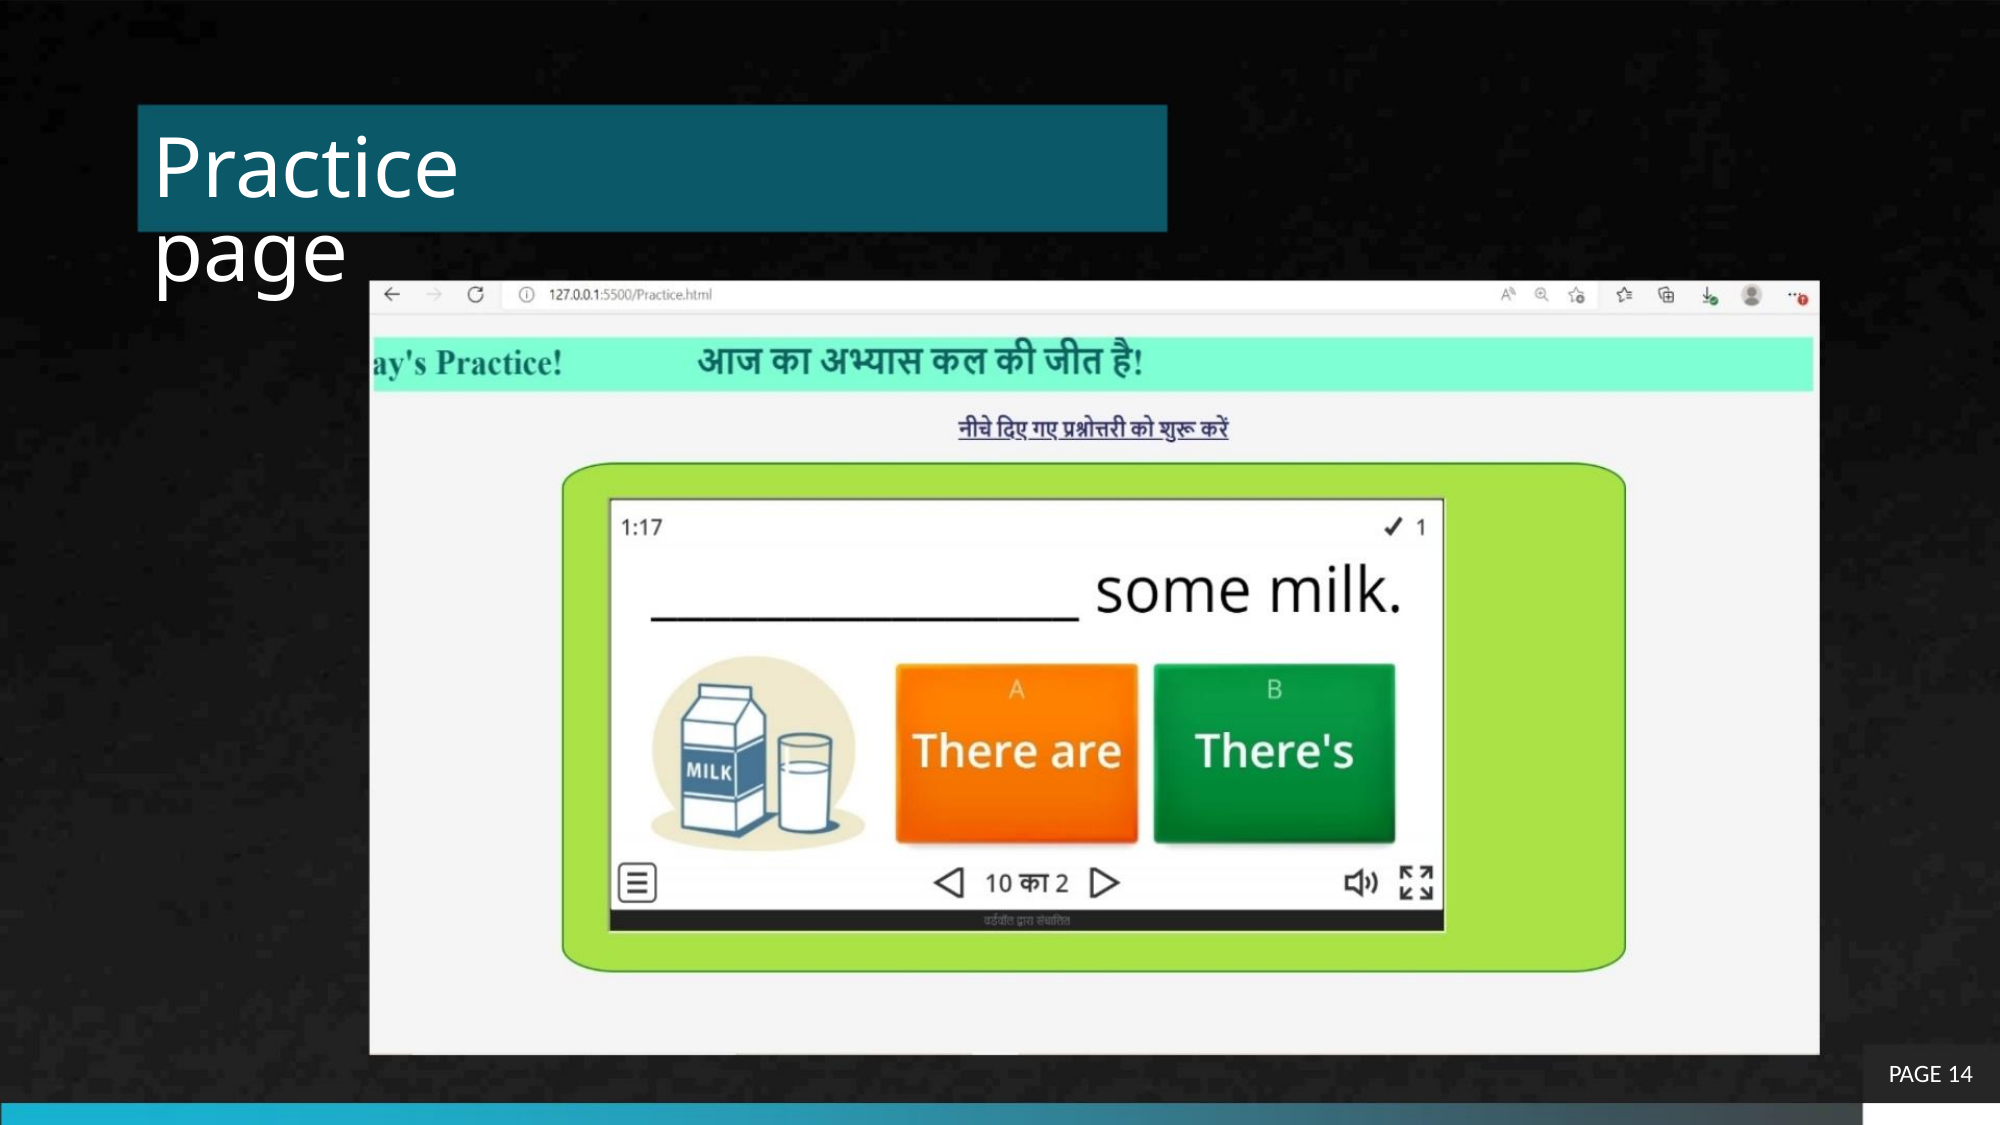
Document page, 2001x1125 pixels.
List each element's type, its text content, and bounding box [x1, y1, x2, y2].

text_box [0, 0, 2000, 1125]
text_box PAGE 14 [1888, 1062, 1999, 1088]
text_box Practice page [152, 131, 627, 298]
